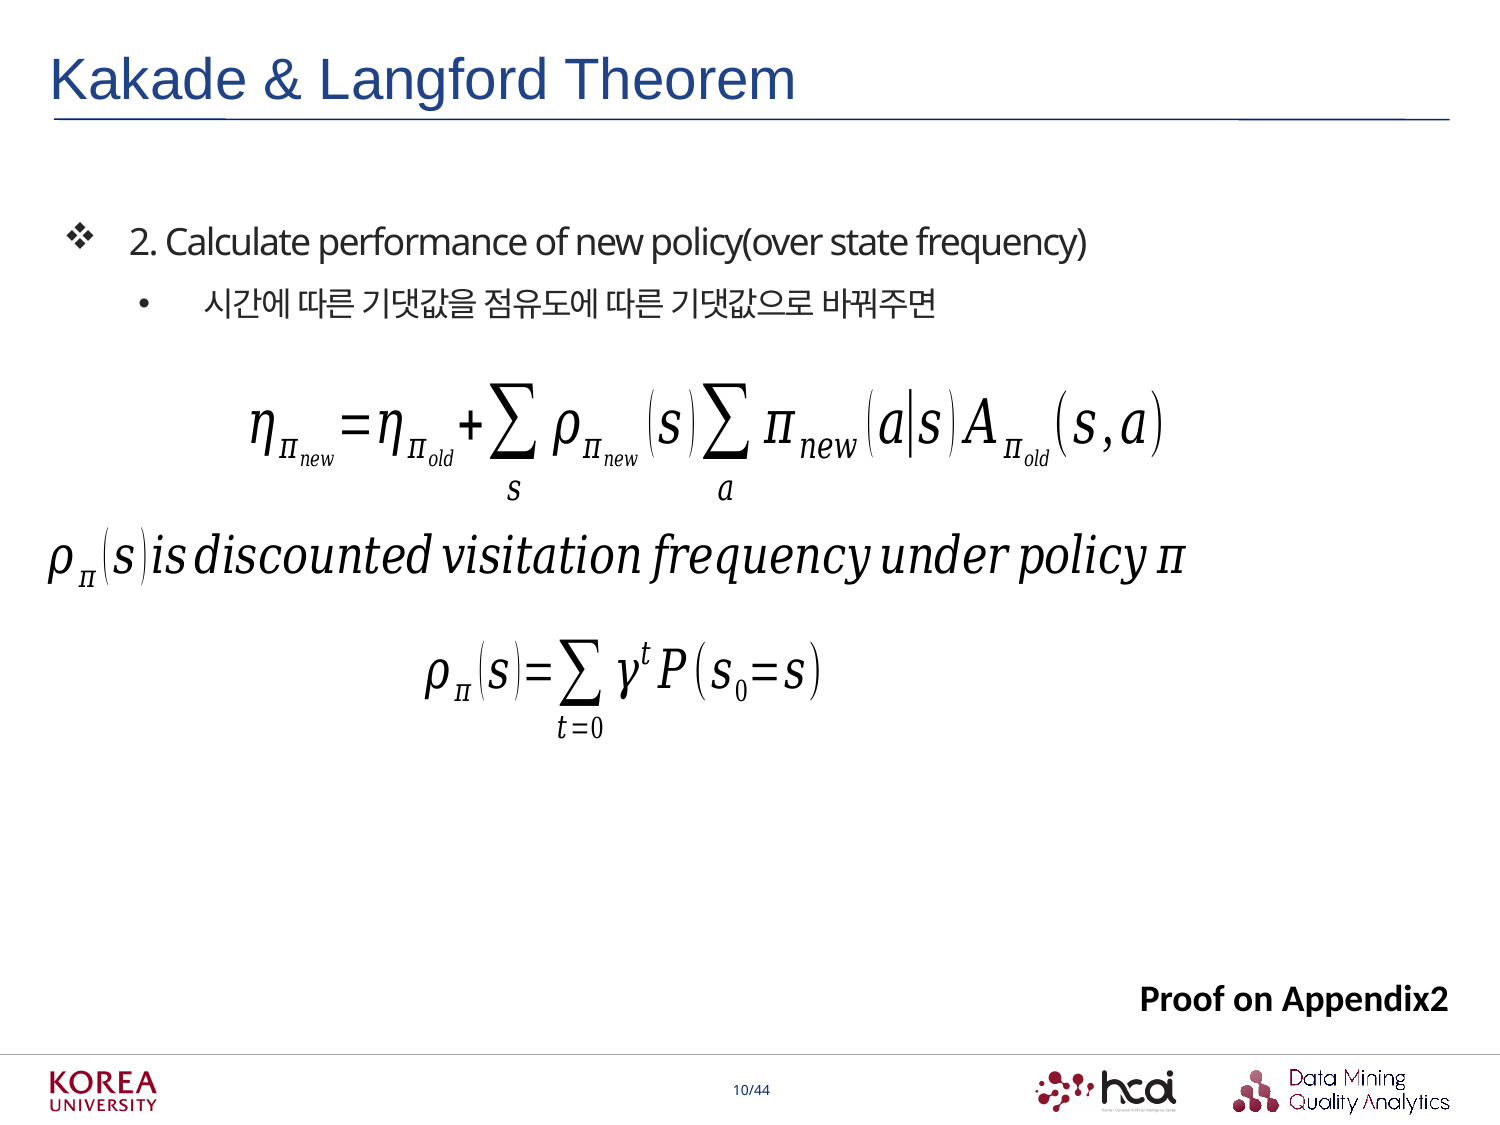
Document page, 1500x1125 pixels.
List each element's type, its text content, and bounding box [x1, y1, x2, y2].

picture [1035, 1069, 1177, 1114]
text_box Proof on Appendix2 [1124, 966, 1500, 1027]
picture [49, 1070, 157, 1113]
text_box 2. Calculate performance of new policy(over state frequency) 시간에 따른 기댓값을 점유도에 따른 기댓값으로 바꿔주면 [48, 188, 1456, 331]
text_box Kakade & Langford Theorem [35, 33, 1275, 119]
picture [1231, 1068, 1450, 1115]
